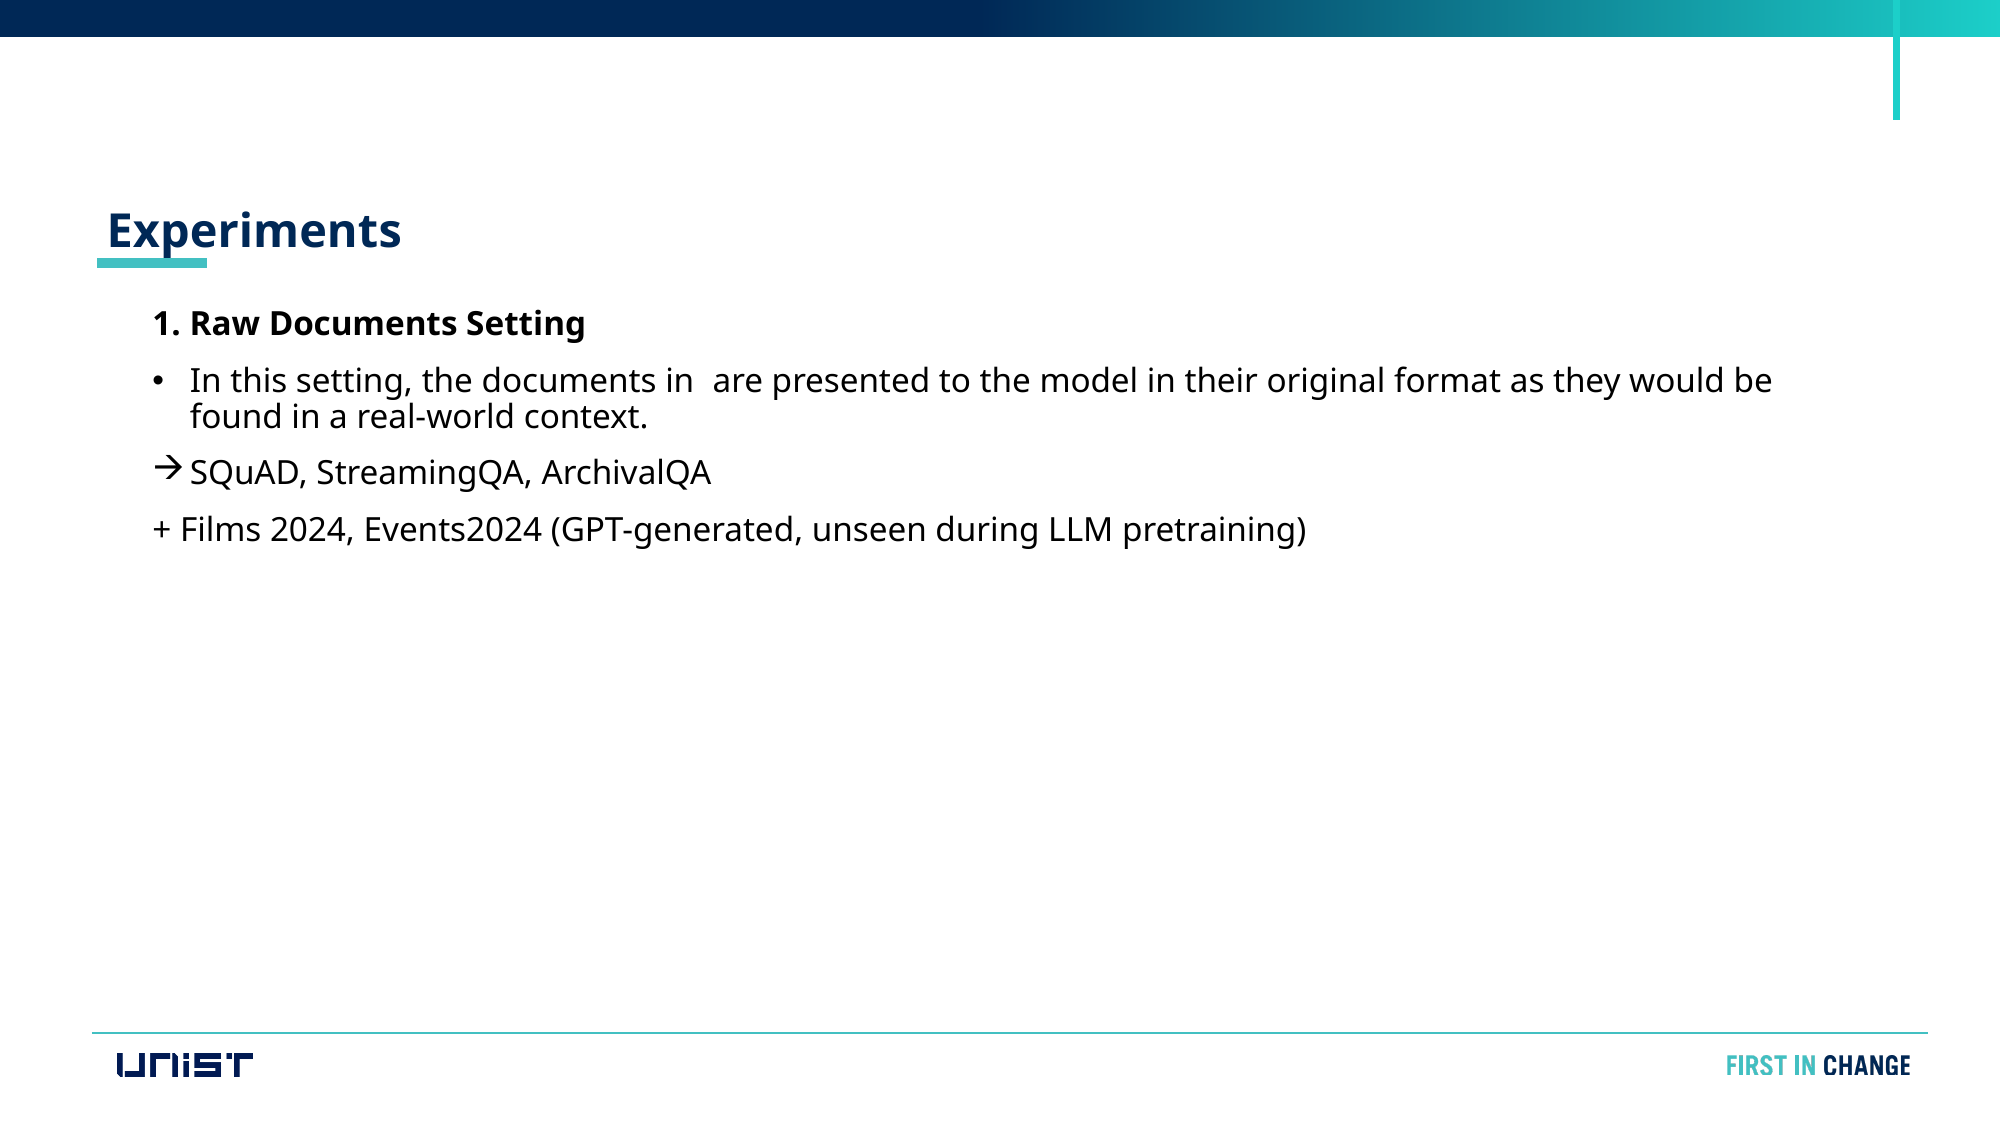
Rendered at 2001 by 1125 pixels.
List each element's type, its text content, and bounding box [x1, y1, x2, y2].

picture [117, 1053, 254, 1078]
picture [1726, 1054, 1911, 1076]
text_box Experiments [91, 192, 694, 264]
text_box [0, 0, 2000, 121]
